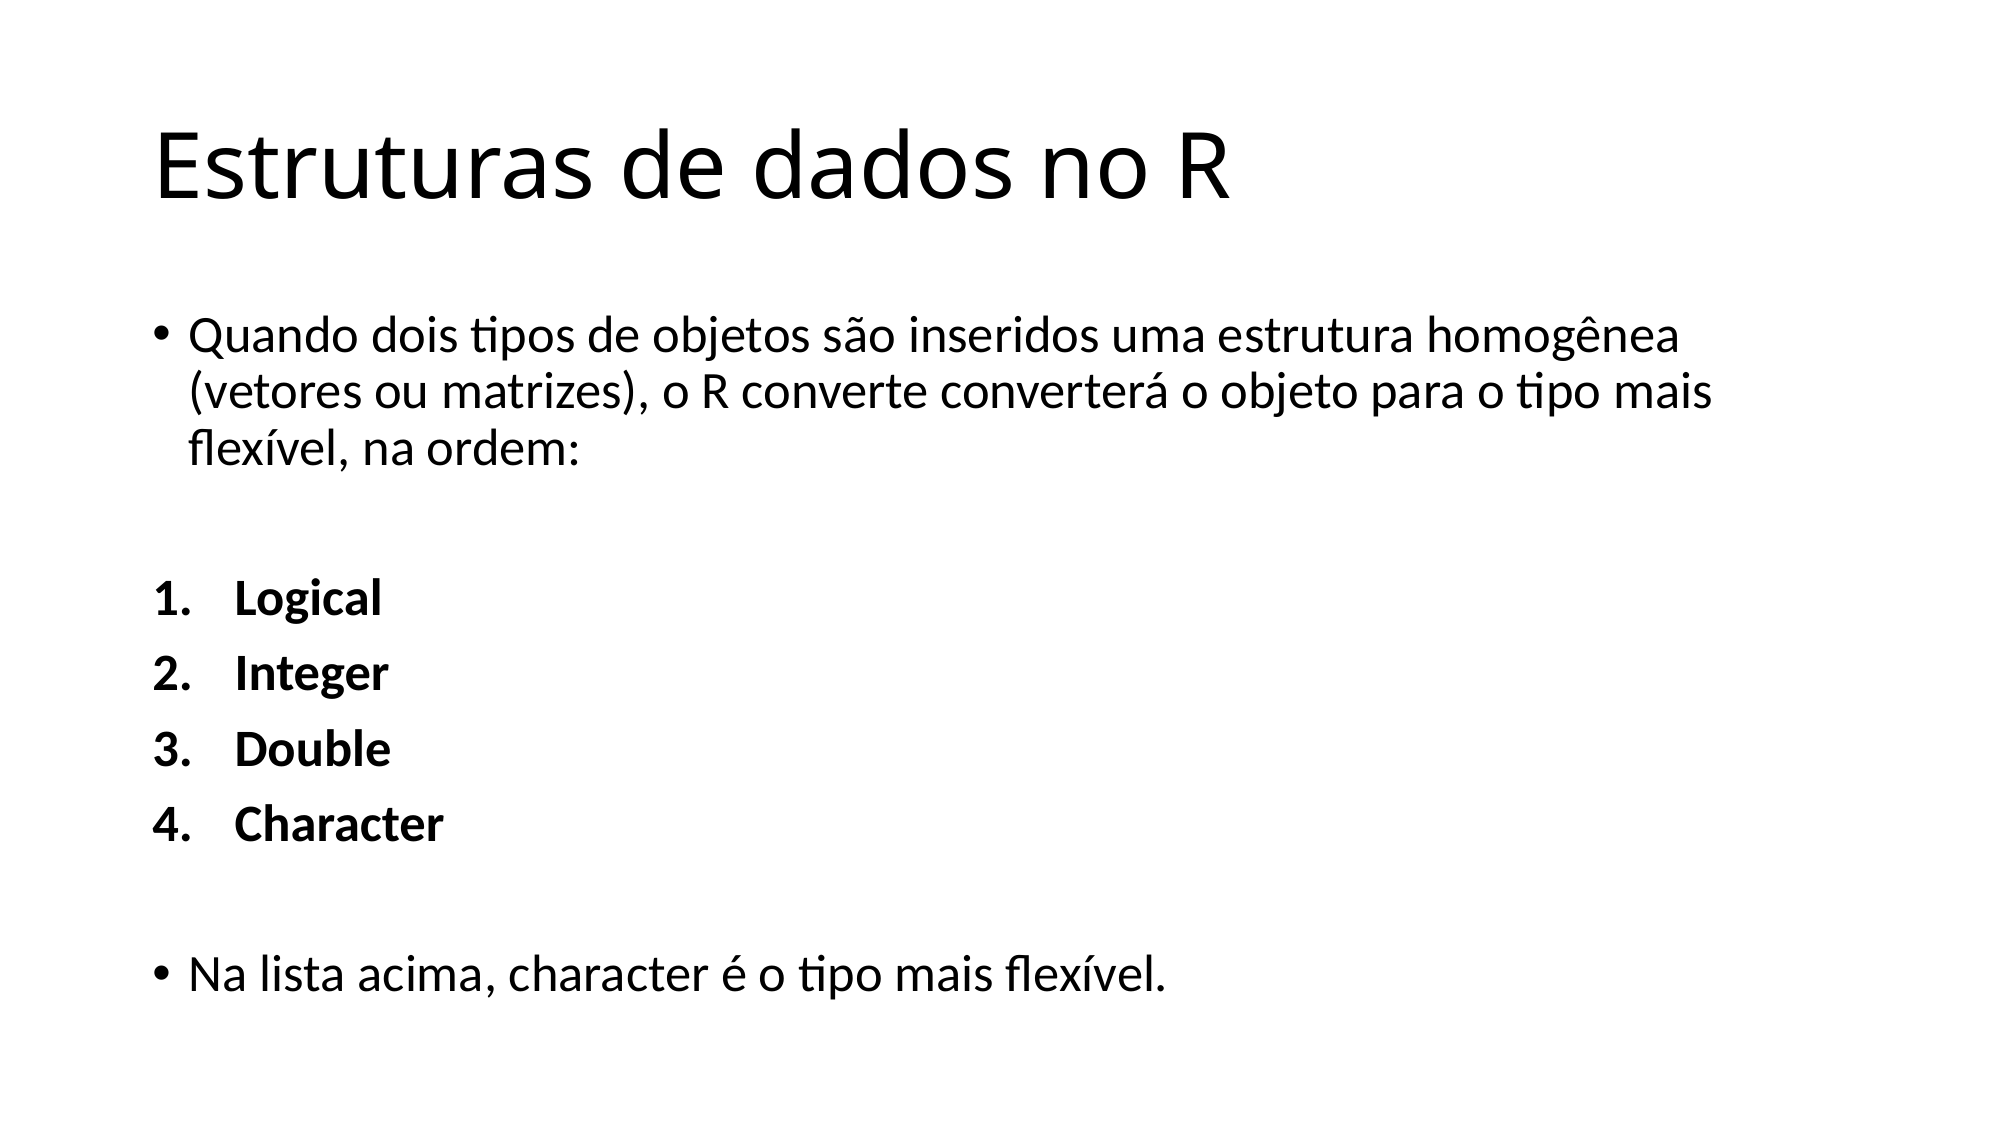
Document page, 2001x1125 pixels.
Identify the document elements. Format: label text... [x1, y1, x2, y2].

title Estruturas de dados no R [137, 59, 1863, 278]
list Quando dois tipos de objetos são inseridos uma estrutura homogênea (vetores ou matrizes), o R converte converterá o objeto para o tipo mais flexível, na ordem: Logical Integer Double Character Na lista acima, character é o tipo mais flexível. [137, 299, 1863, 1014]
